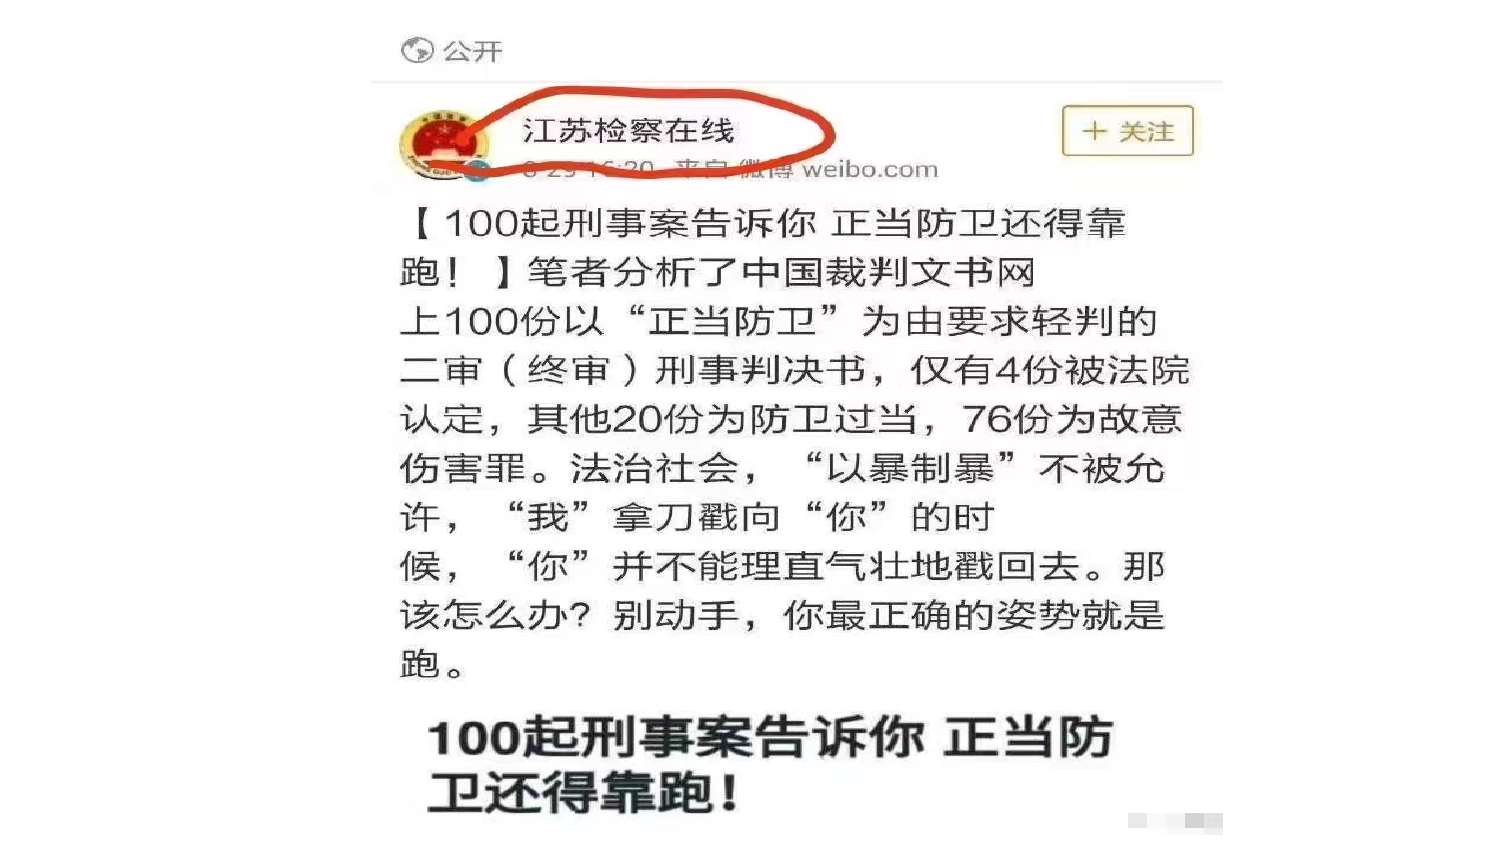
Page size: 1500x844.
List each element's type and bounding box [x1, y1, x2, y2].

picture [371, 18, 1223, 836]
